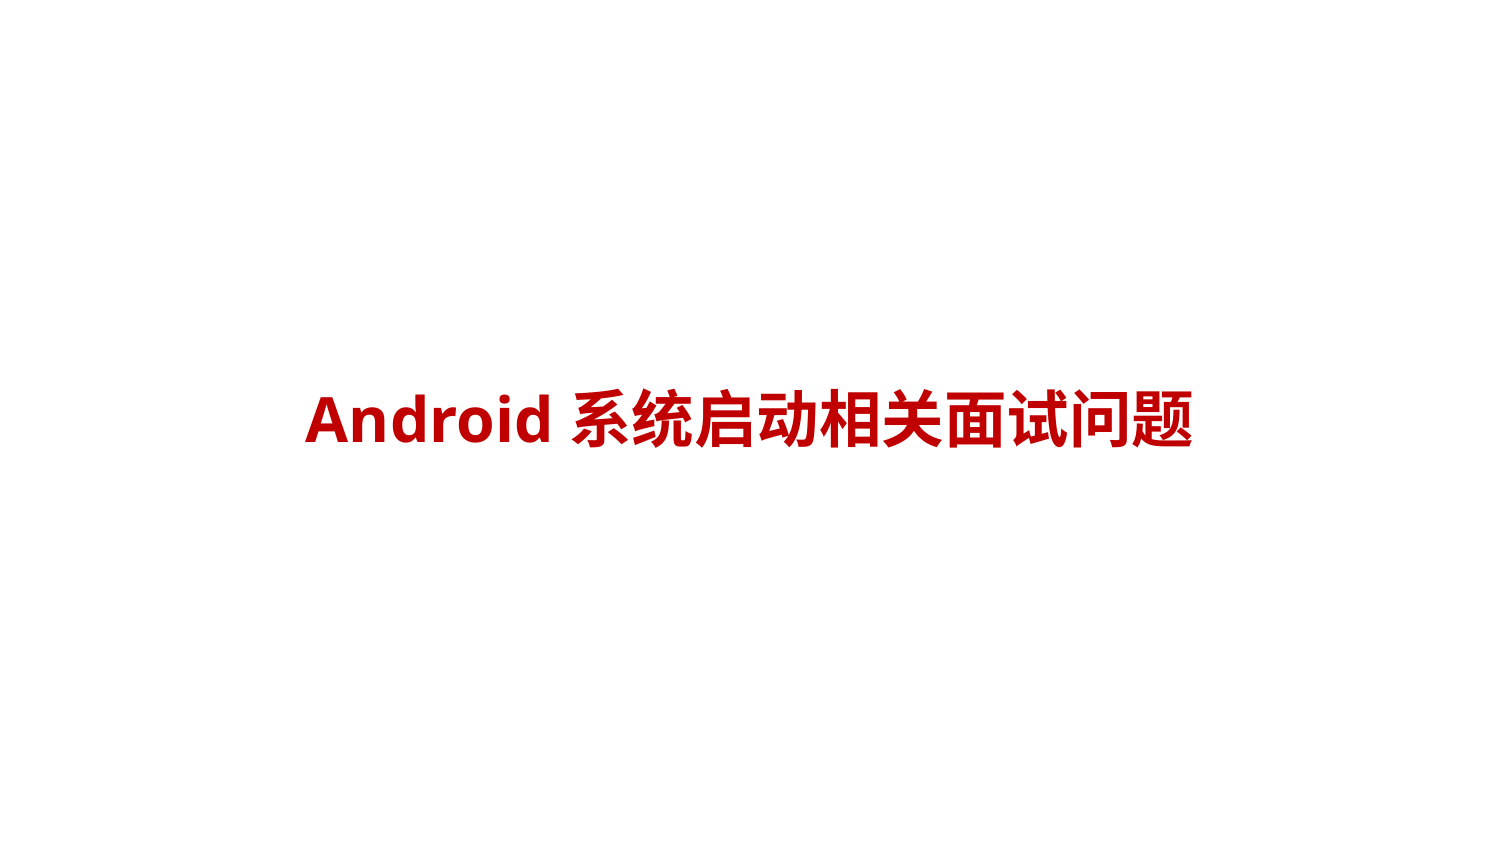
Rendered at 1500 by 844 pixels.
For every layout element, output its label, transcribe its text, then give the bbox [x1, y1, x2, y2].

title Android系统启动相关面试问题 [187, 363, 1313, 481]
